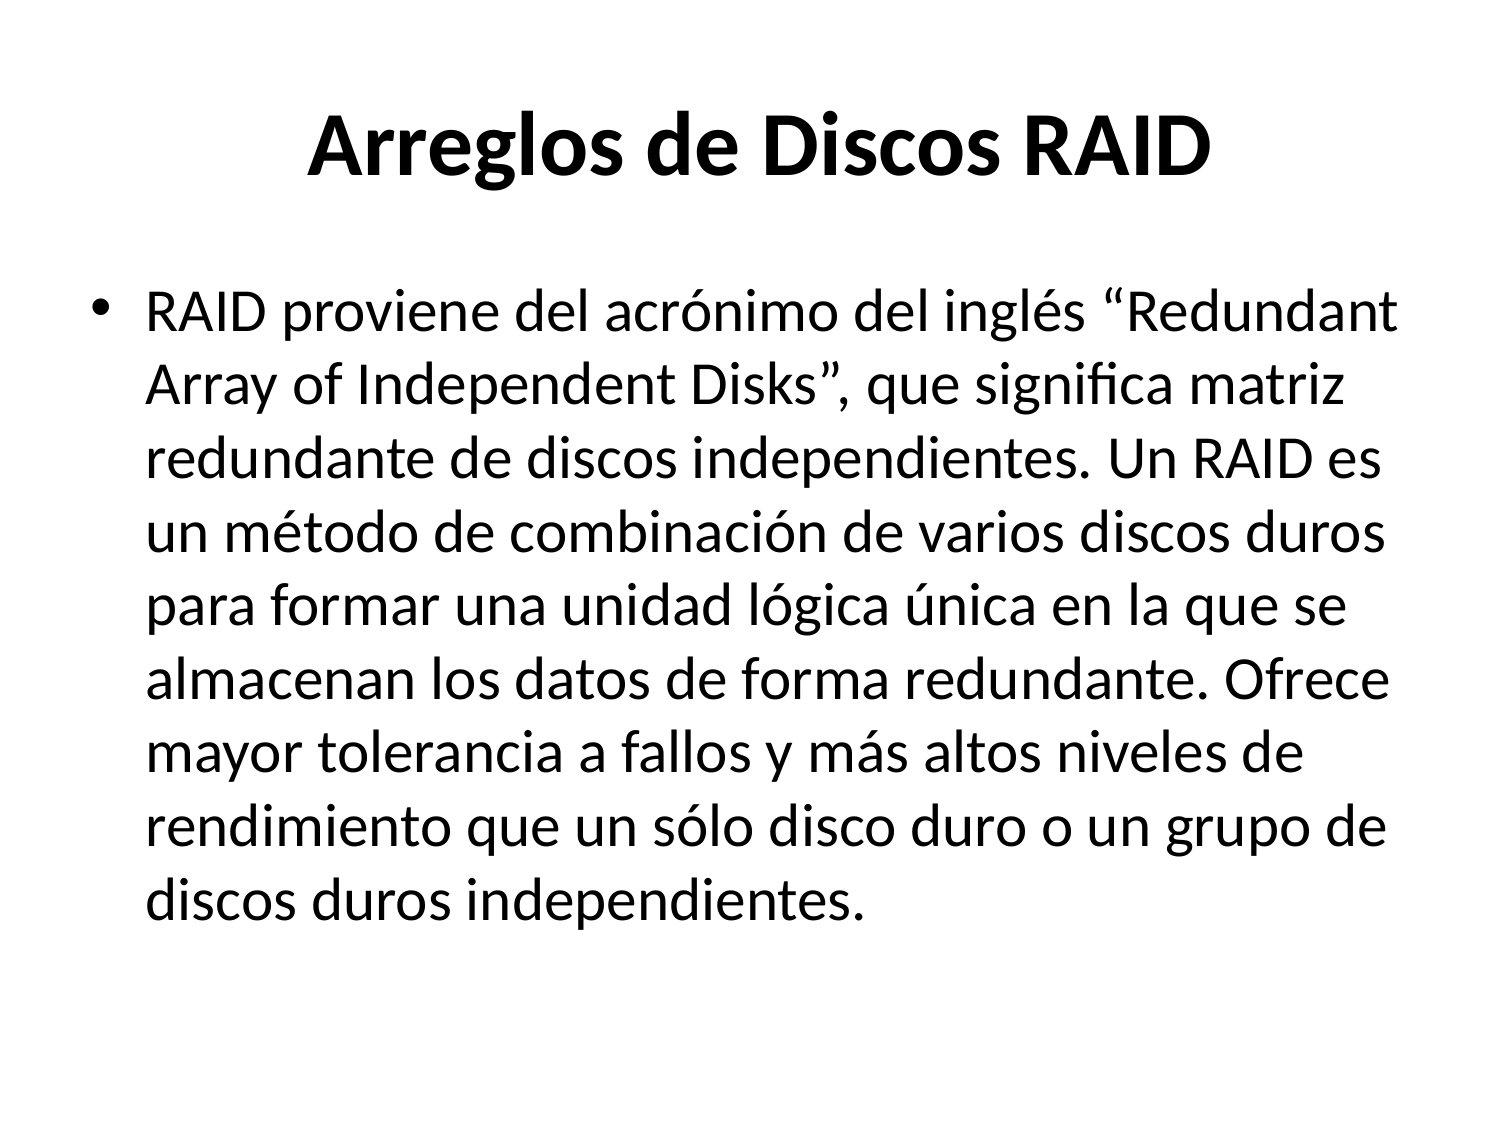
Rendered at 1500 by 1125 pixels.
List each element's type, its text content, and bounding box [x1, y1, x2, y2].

title Arreglos de Discos RAID [75, 45, 1425, 233]
list RAID proviene del acrónimo del inglés “Redundant Array of Independent Disks”, que significa matriz redundante de discos independientes. Un RAID es un método de combinación de varios discos duros para formar una unidad lógica única en la que se almacenan los datos de forma redundante. Ofrece mayor tolerancia a fallos y más altos niveles de rendimiento que un sólo disco duro o un grupo de discos duros independientes. [75, 262, 1425, 1005]
